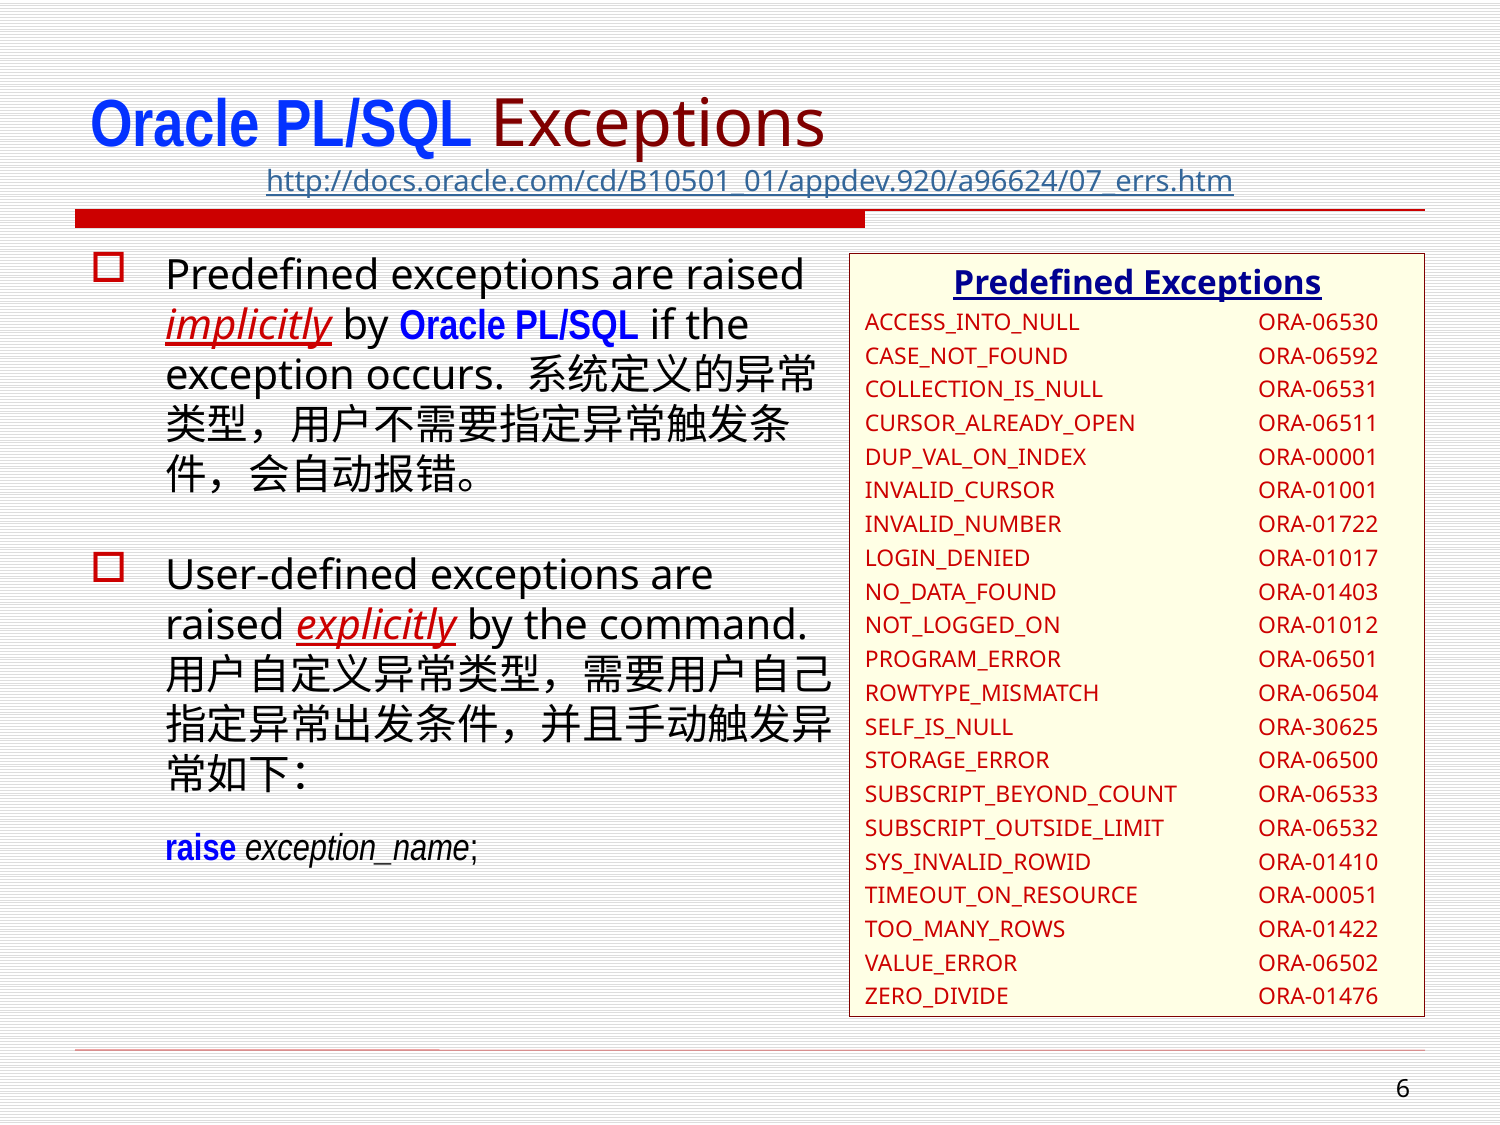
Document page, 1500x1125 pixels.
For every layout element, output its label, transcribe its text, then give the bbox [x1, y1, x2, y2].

text_box Predefined Exceptions ACCESS_INTO_NULL ORA-06530 CASE_NOT_FOUND ORA-06592 COLLECTION_IS_NULL ORA-06531 CURSOR_ALREADY_OPEN ORA-06511 DUP_VAL_ON_INDEX ORA-00001 INVALID_CURSOR ORA-01001 INVALID_NUMBER ORA-01722 LOGIN_DENIED ORA-01017 NO_DATA_FOUND ORA-01403 NOT_LOGGED_ON ORA-01012 PROGRAM_ERROR ORA-06501 ROWTYPE_MISMATCH ORA-06504 SELF_IS_NULL ORA-30625 STORAGE_ERROR ORA-06500 SUBSCRIPT_BEYOND_COUNT ORA-06533 SUBSCRIPT_OUTSIDE_LIMIT ORA-06532 SYS_INVALID_ROWID ORA-01410 TIMEOUT_ON_RESOURCE ORA-00051 TOO_MANY_ROWS ORA-01422 VALUE_ERROR ORA-06502 ZERO_DIVIDE ORA-01476 [849, 253, 1425, 1017]
slide_number 5 [1100, 1065, 1425, 1103]
list Predefined exceptions are raised implicitly by Oracle PL/SQL if the exception occurs. 系统定义的异常类型，用户不需要指定异常触发条件，会自动报错。 User-defined exceptions are raised explicitly by the command. 用户自定义异常类型，需要用户自己指定异常出发条件，并且手动触发异常如下： raise exception_name; [75, 239, 850, 1035]
text_box http://docs.oracle.com/cd/B10501_01/appdev.920/a96624/07_errs.htm [251, 155, 1249, 210]
title Oracle PL/SQL Exceptions [75, 45, 1425, 195]
